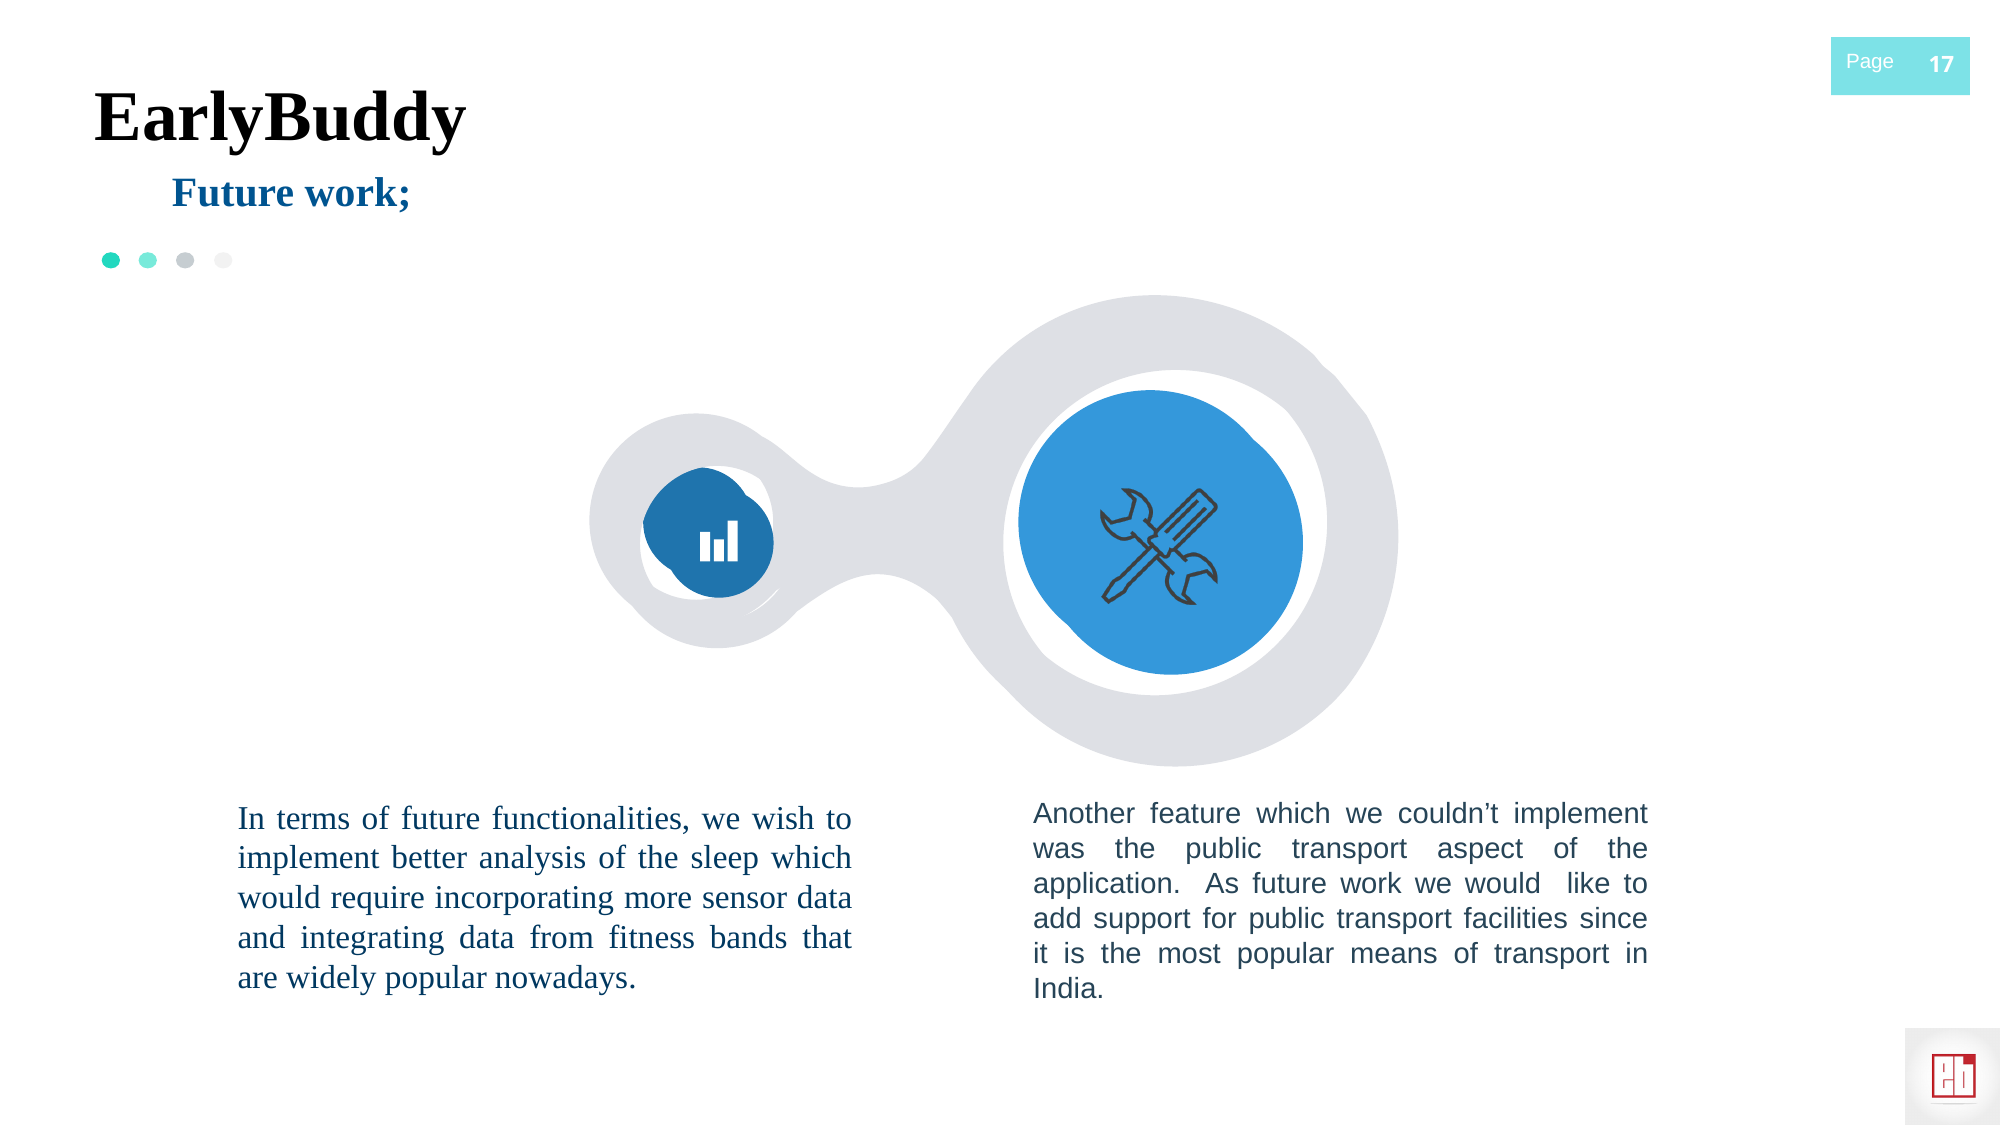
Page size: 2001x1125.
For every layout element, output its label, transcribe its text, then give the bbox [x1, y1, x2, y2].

picture [1099, 488, 1218, 606]
text_box Another feature which we couldn’t implement was the public transport aspect of the application. As future work we would like to add support for public transport facilities since it is the most popular means of transport in India. [1018, 766, 1664, 1068]
text_box [1045, 412, 1347, 716]
text_box [700, 531, 711, 562]
text_box [655, 480, 794, 620]
text_box [664, 488, 774, 598]
text_box [1018, 390, 1252, 625]
text_box [939, 602, 1005, 689]
text_box [589, 295, 1323, 605]
text_box [610, 316, 1399, 767]
picture [1905, 1028, 2000, 1125]
text_box [713, 539, 724, 562]
text_box In terms of future functionalities, we wish to implement better analysis of the sleep which would require incorporating more sensor data and integrating data from fitness bands that are widely popular nowadays. [222, 690, 869, 1093]
text_box [727, 520, 738, 562]
list EarlyBuddy [79, 71, 957, 164]
text_box [1039, 410, 1303, 675]
list Future work; [156, 163, 934, 224]
text_box [643, 467, 746, 570]
text_box [205, 925, 797, 1110]
